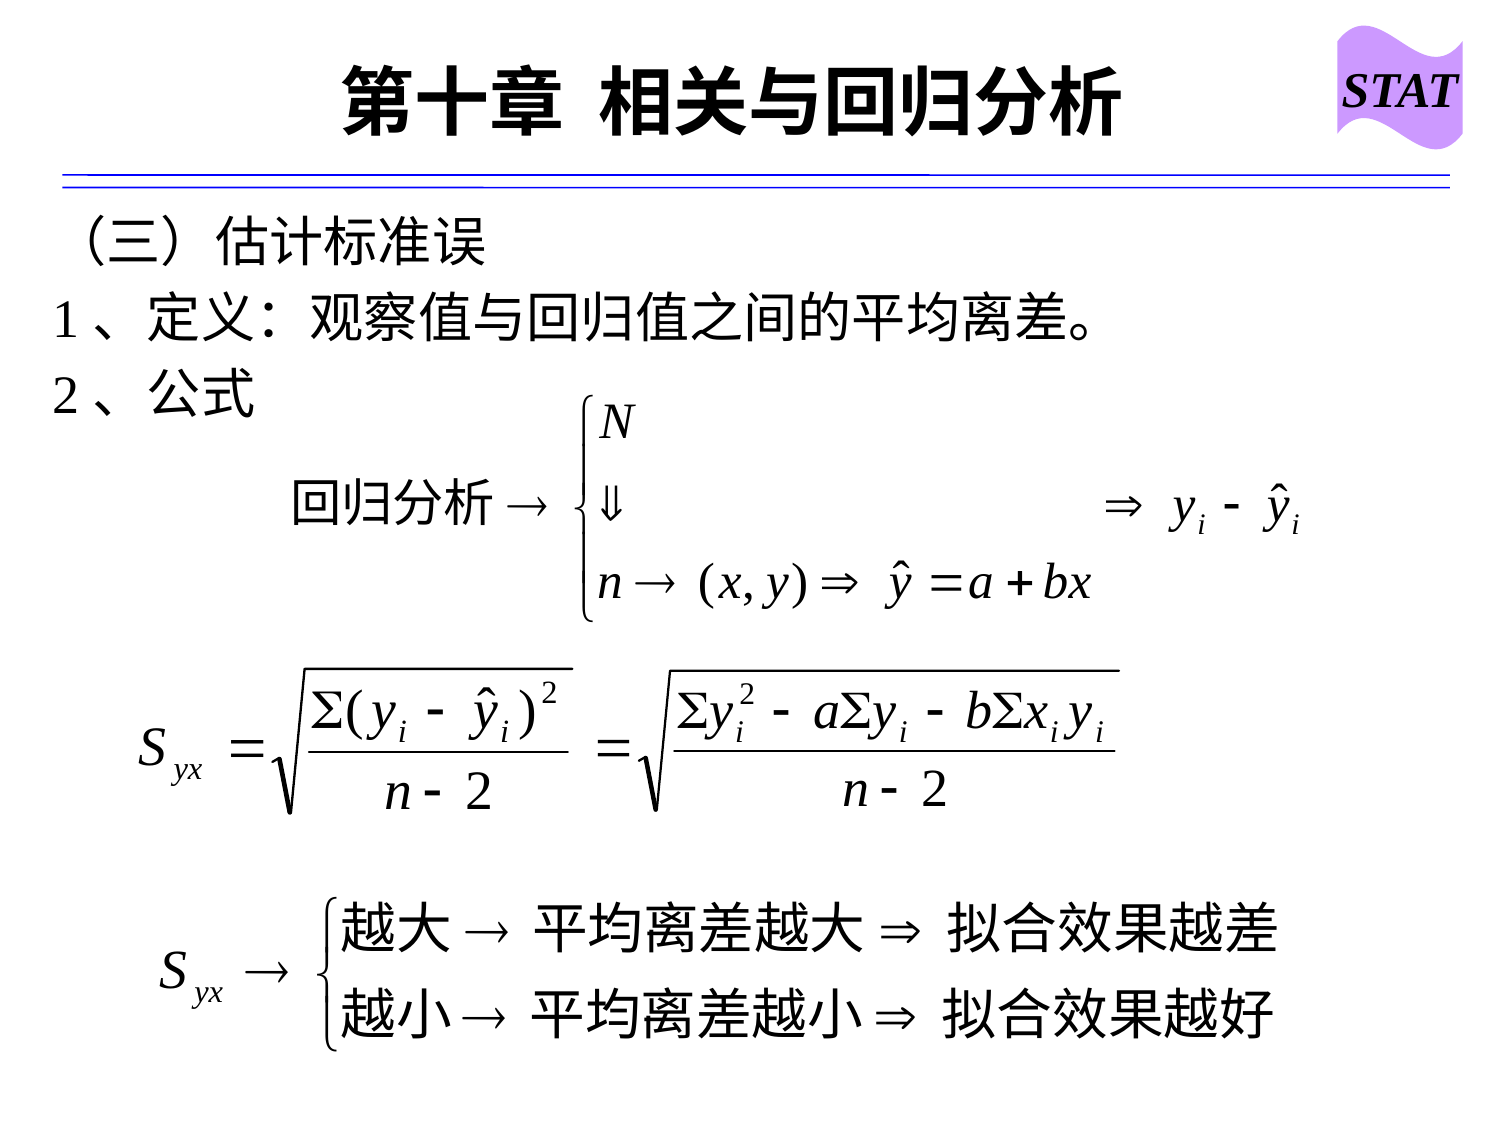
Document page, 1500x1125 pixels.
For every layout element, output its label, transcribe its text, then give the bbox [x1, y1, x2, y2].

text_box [128, 654, 585, 827]
title 第十章 相关与回归分析 [74, 49, 1388, 151]
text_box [584, 656, 1131, 824]
subtitle （三）估计标准误 1、定义：观察值与回归值之间的平均离差。 2、公式 [37, 199, 1476, 1088]
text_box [149, 887, 1288, 1063]
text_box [288, 385, 1312, 633]
text_box STAT [1337, 25, 1463, 150]
